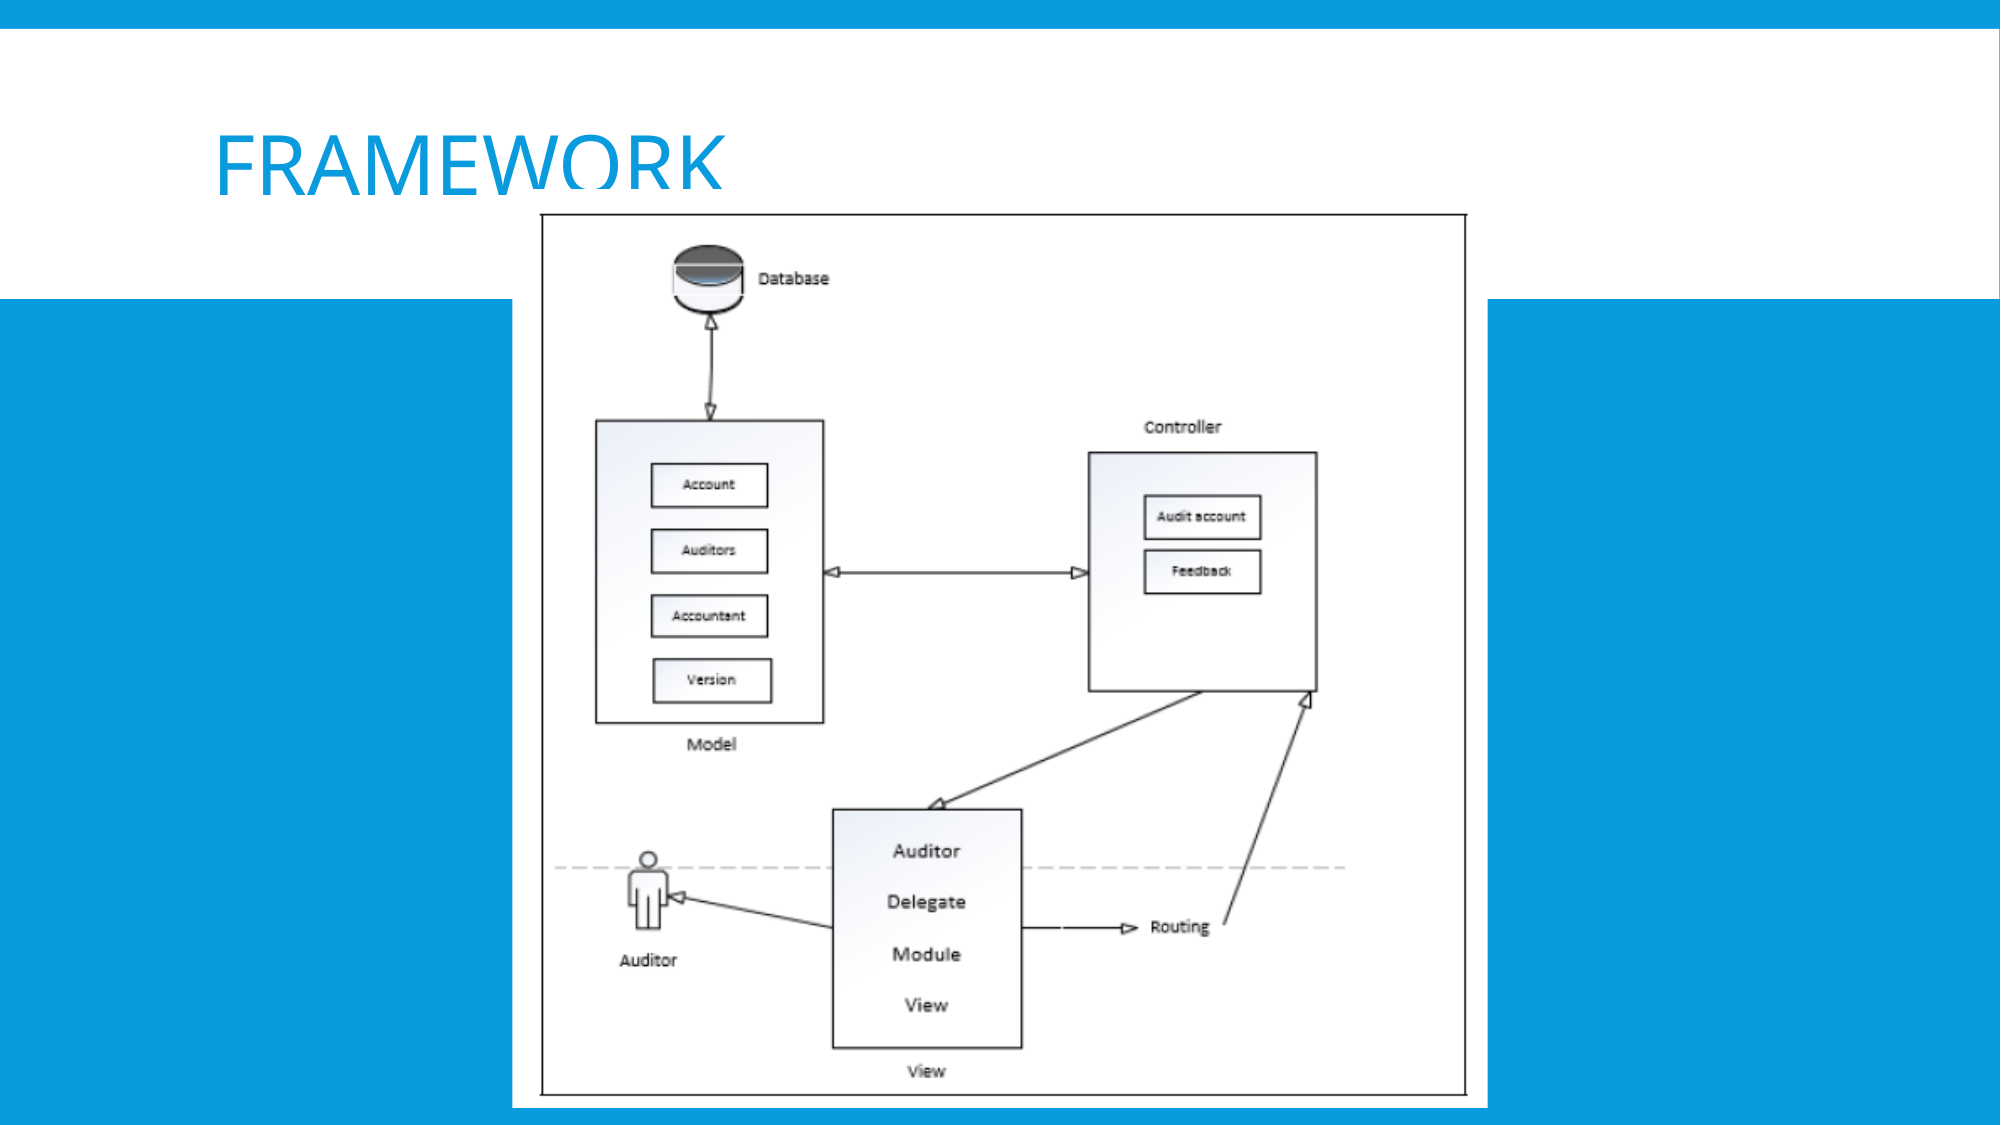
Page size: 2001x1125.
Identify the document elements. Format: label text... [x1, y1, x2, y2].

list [512, 189, 1488, 1108]
title FRAMEWORK [197, 46, 1803, 295]
